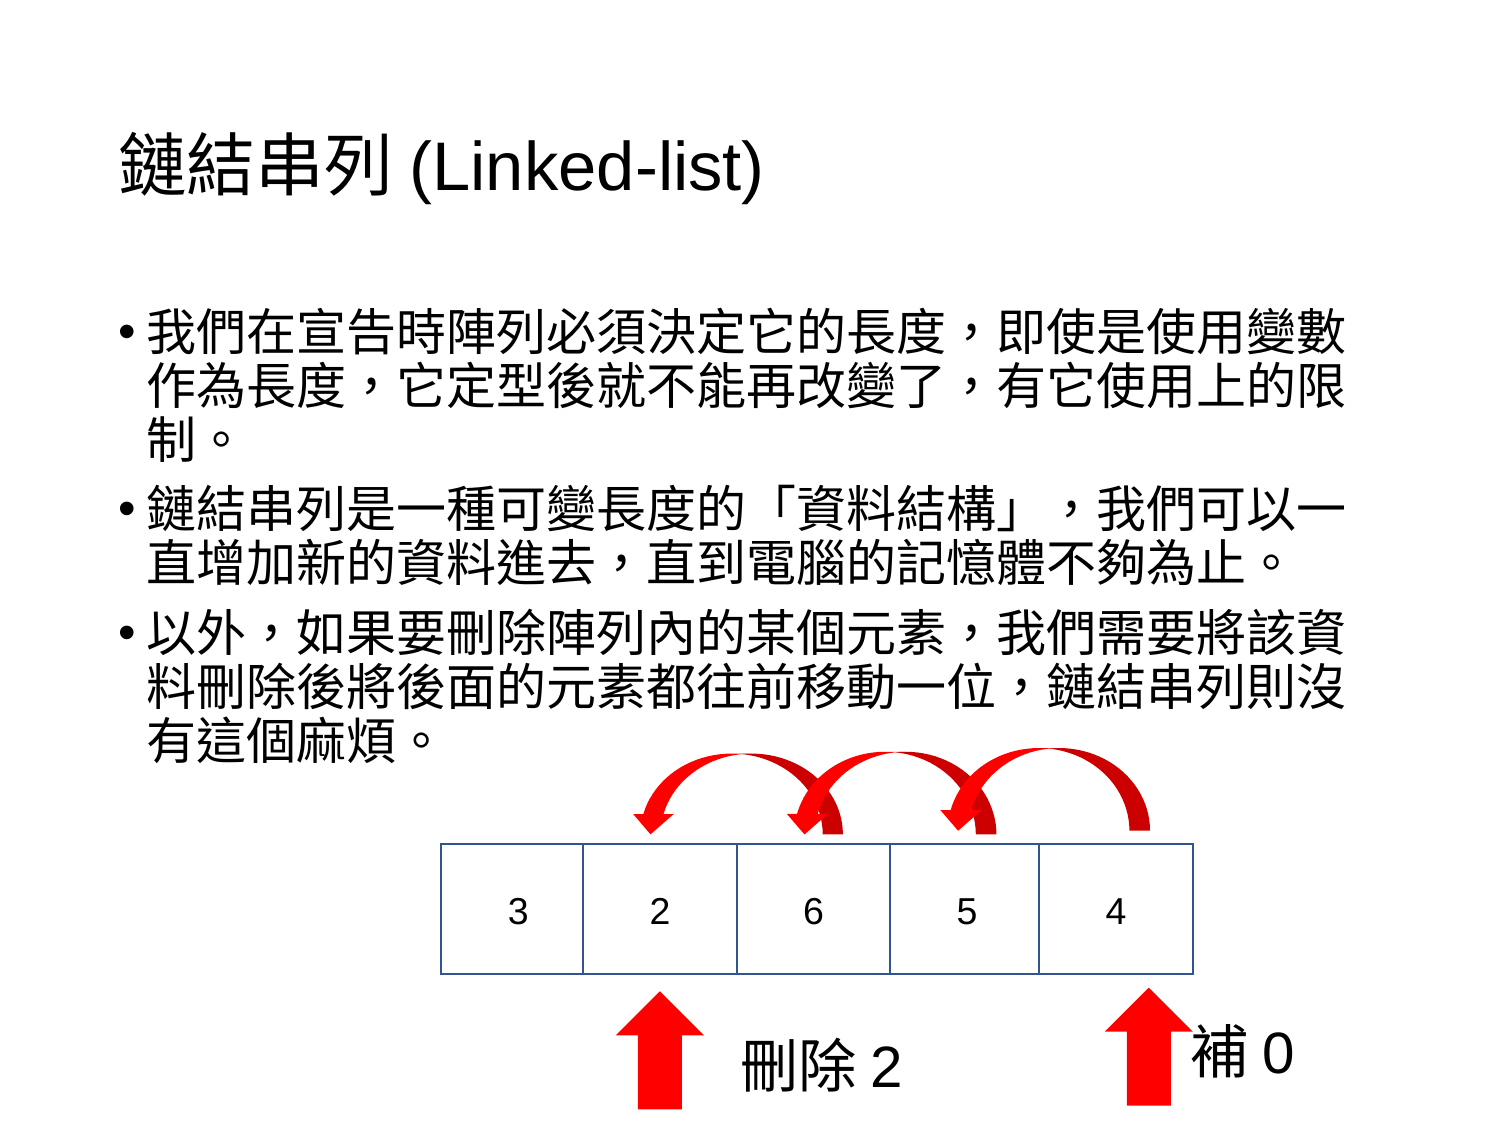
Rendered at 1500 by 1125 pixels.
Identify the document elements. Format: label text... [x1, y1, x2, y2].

text_box 2 [582, 843, 736, 975]
text_box 補0 [1175, 1007, 1500, 1093]
text_box 3 [440, 843, 582, 975]
text_box [631, 752, 818, 836]
text_box 6 [736, 843, 889, 975]
text_box [820, 791, 844, 836]
text_box 5 [889, 843, 1038, 975]
text_box 4 [1038, 843, 1194, 975]
text_box [613, 989, 707, 1111]
list 我們在宣告時陣列必須決定它的長度，即使是使用變數作為長度，它定型後就不能再改變了，有它使用上的限制。 鏈結串列是一種可變長度的「資料結構」，我們可以一直增加新的資料進去，直到電腦的記憶體不夠為止。 以外，如果要刪除陣列內的某個元素，我們需要將該資料刪除後將後面的元素都往前移動一位，鏈結串列則沒有這個麻煩。 [103, 299, 1397, 1014]
text_box [1102, 986, 1175, 1107]
text_box 刪除2 [725, 1022, 1051, 1107]
text_box [784, 750, 970, 836]
text_box [973, 789, 998, 836]
title 鏈結串列(Linked-list) [103, 59, 1397, 278]
text_box [938, 747, 1152, 833]
